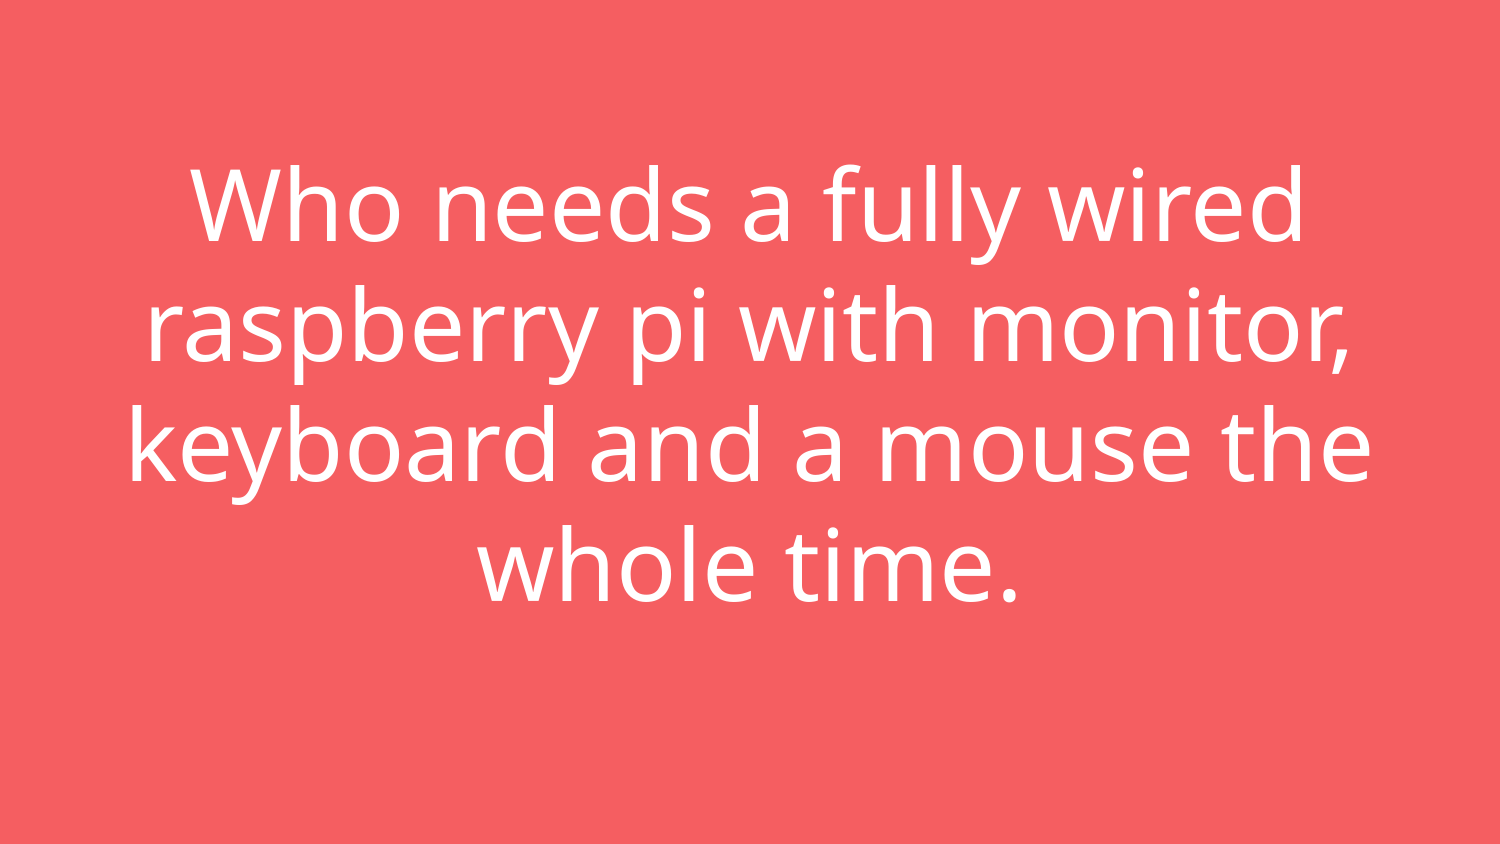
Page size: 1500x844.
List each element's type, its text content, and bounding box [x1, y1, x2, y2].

title Who needs a fully wired raspberry pi with monitor, keyboard and a mouse the whole time. [83, 233, 1417, 529]
